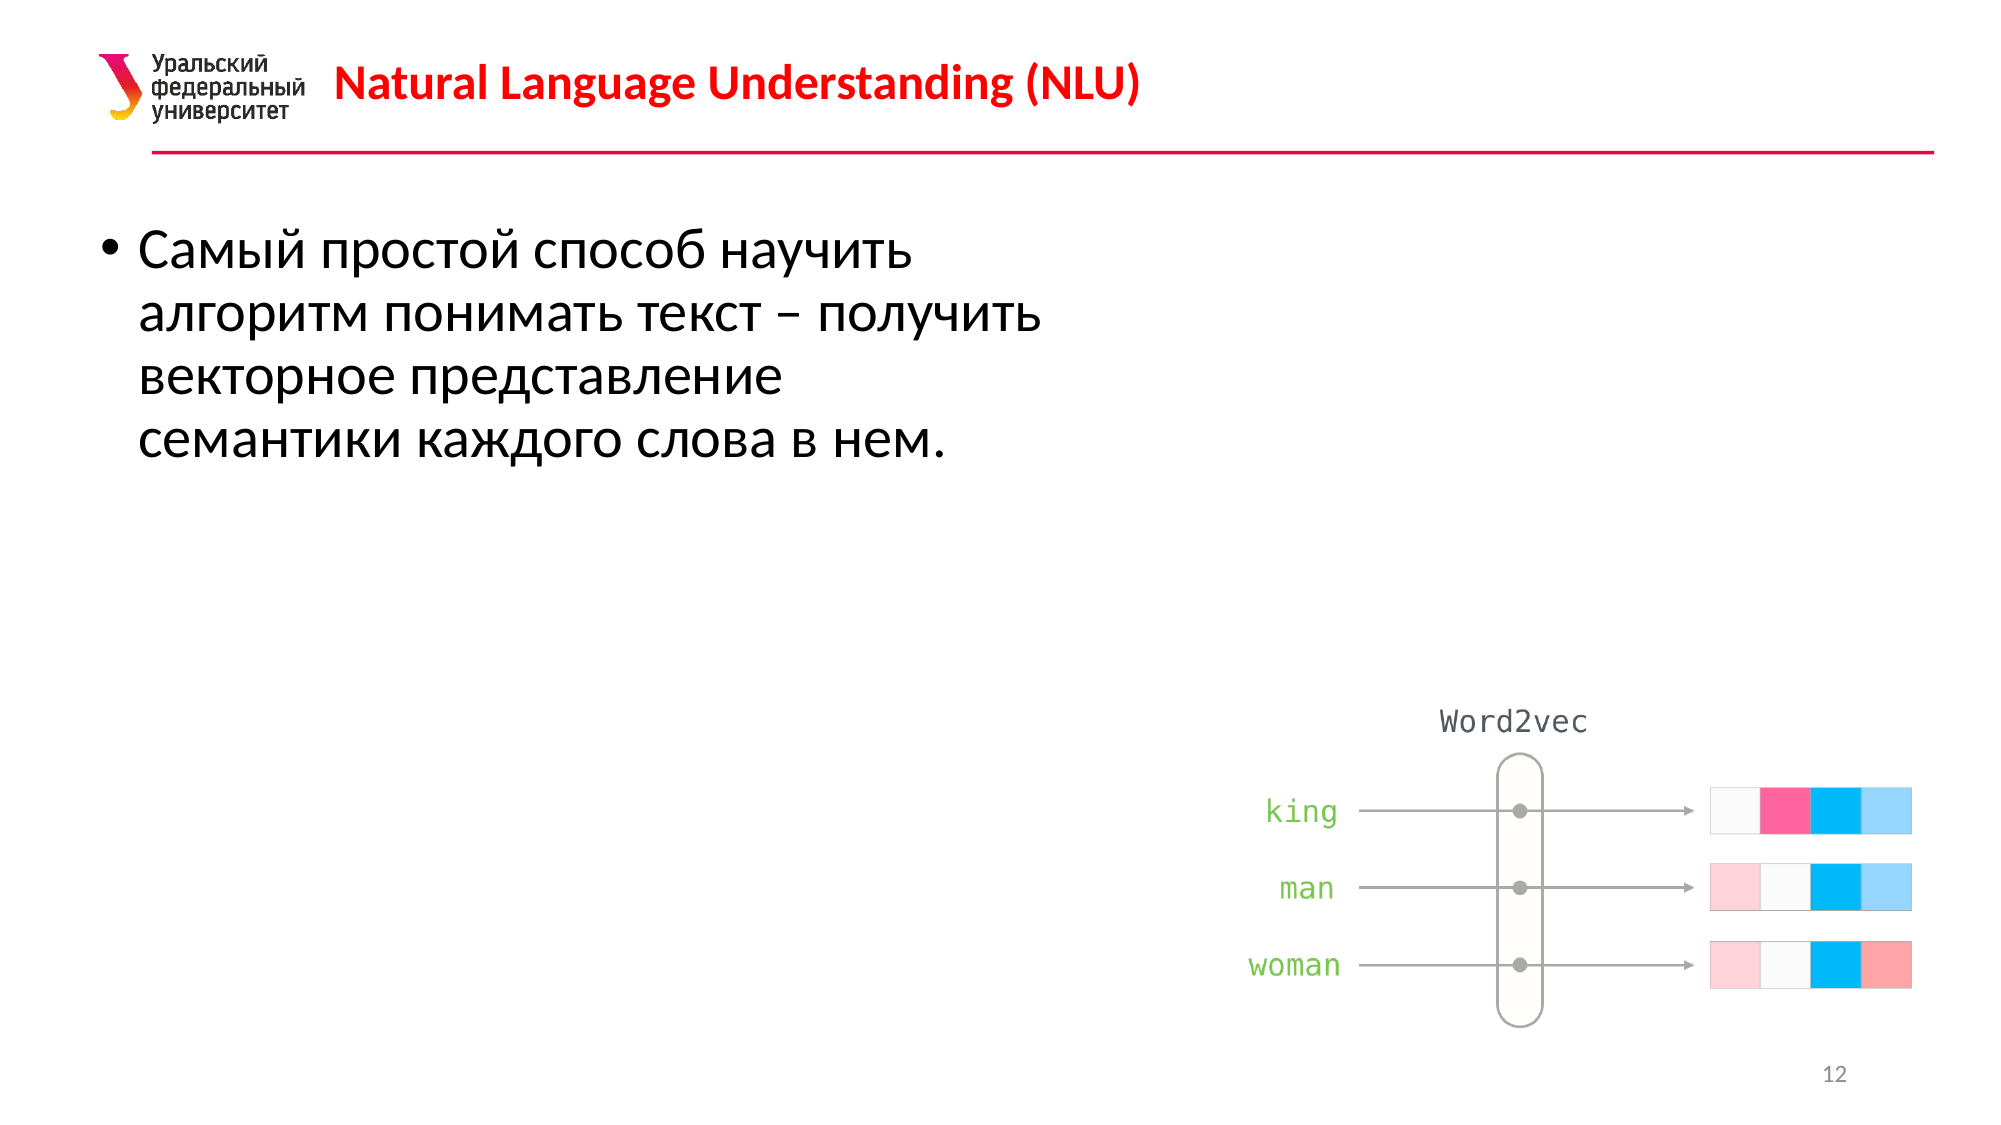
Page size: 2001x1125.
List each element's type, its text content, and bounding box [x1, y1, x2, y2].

text_box [151, 150, 1935, 155]
picture [98, 52, 320, 124]
list Cамый простой способ научить алгоритм понимать текст – получить векторное представление семантики каждого слова в нем. [85, 210, 1069, 925]
picture [1153, 685, 1959, 1043]
text_box Natural Language Understanding (NLU) [319, 42, 1704, 117]
slide_number 12 [1412, 1043, 1863, 1103]
